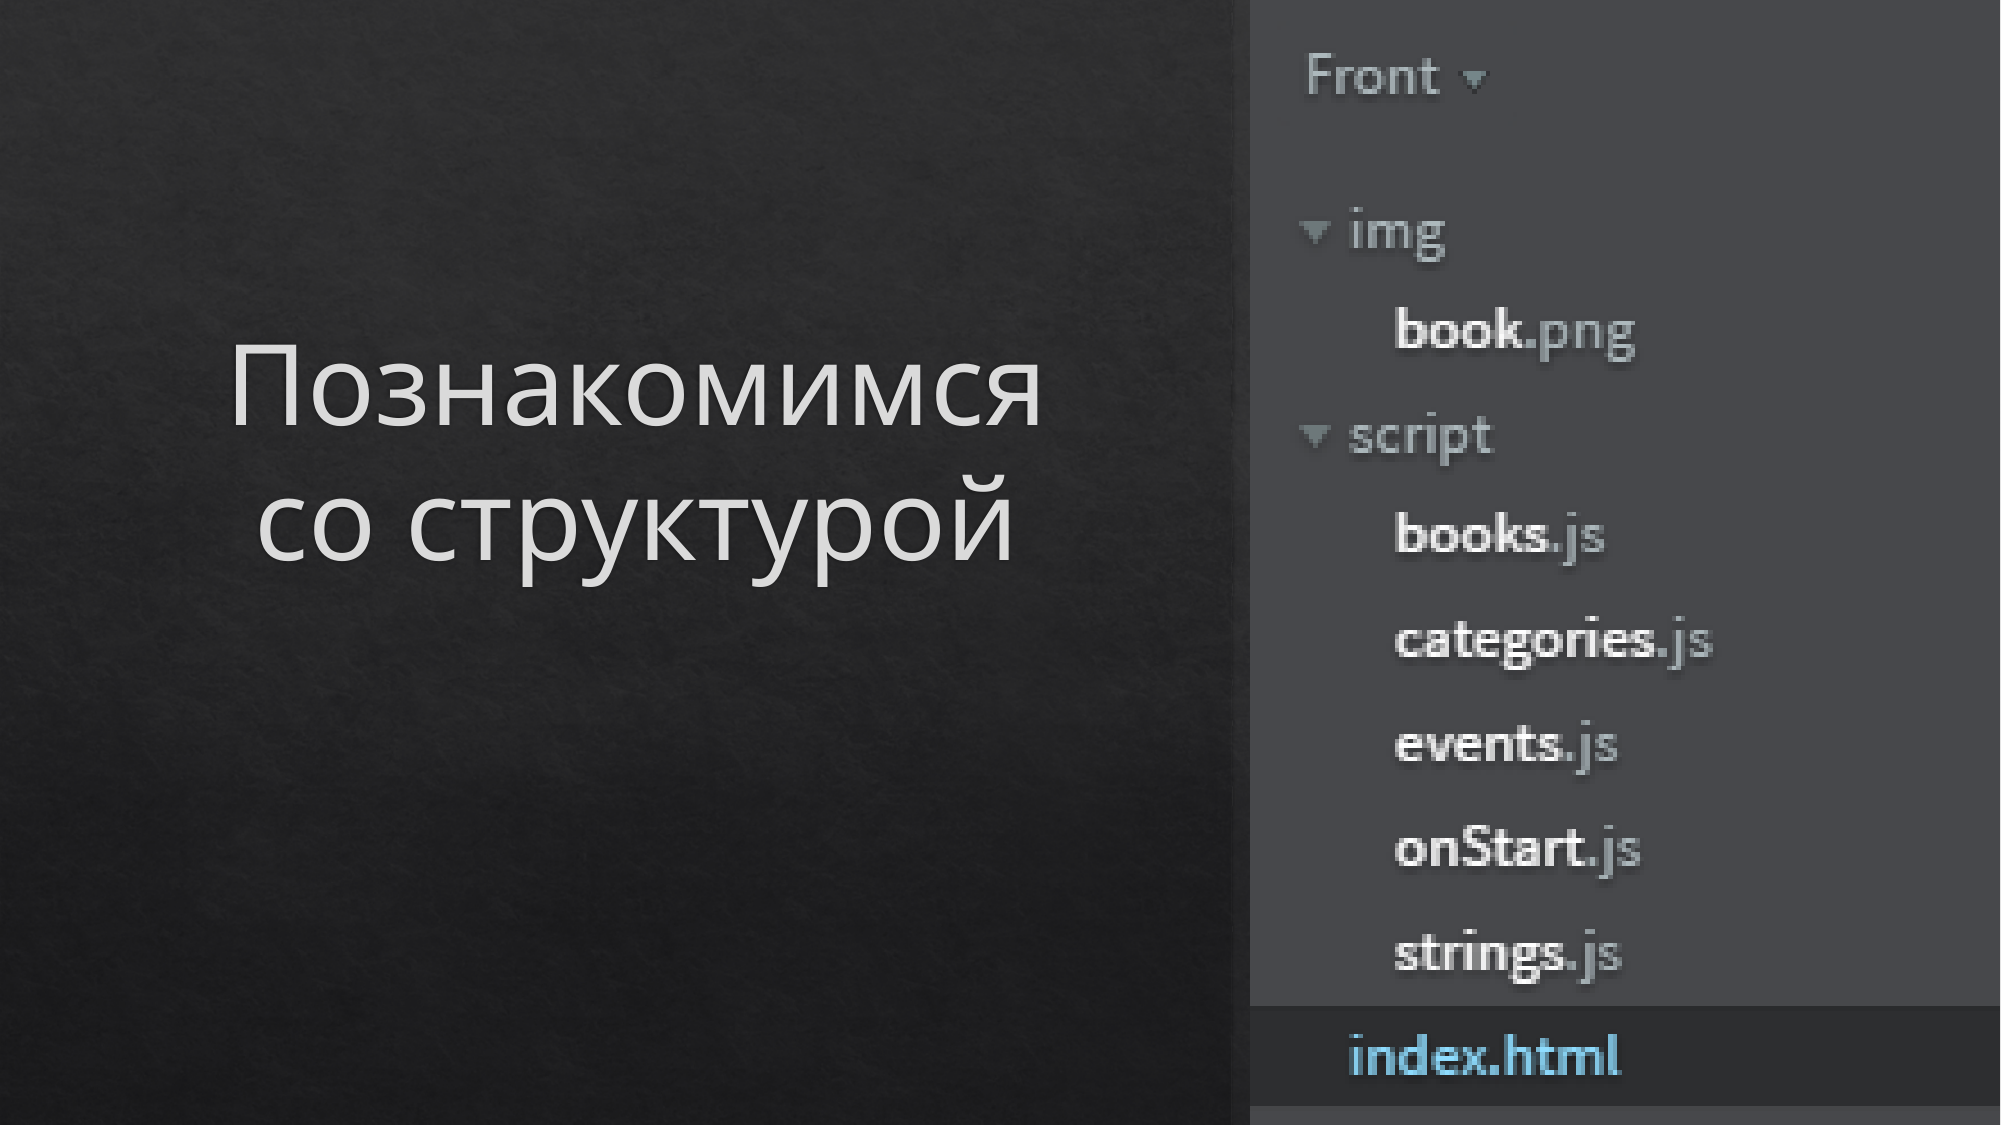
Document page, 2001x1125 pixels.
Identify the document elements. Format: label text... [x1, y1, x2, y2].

picture [1230, 0, 2000, 1125]
title Познакомимся со структурой [190, 202, 1083, 591]
